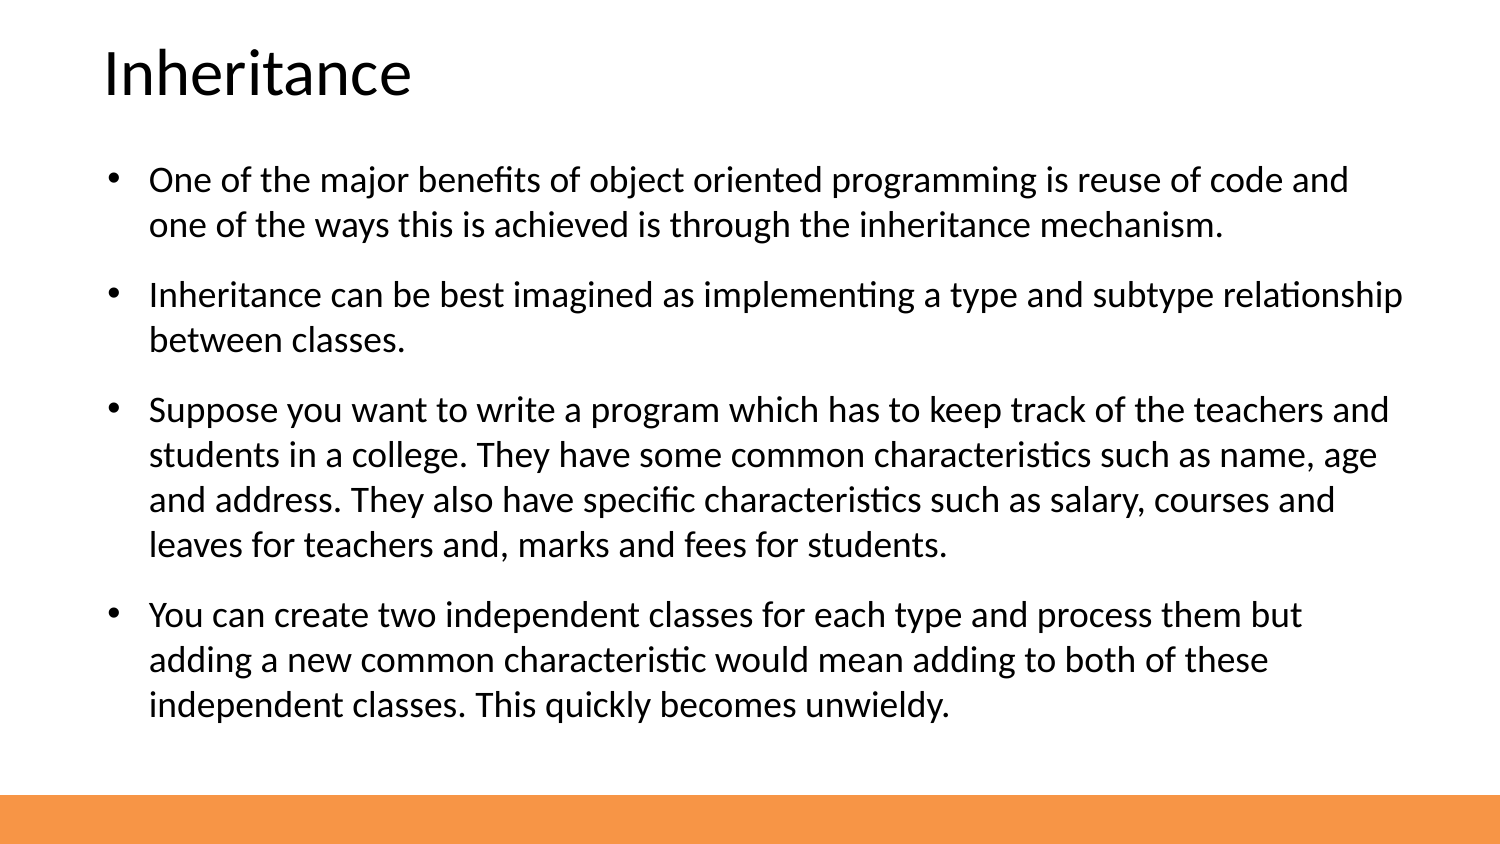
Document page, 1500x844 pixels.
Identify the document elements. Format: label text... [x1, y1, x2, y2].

text_box One of the major benefits of object oriented programming is reuse of code and one of the ways this is achieved is through the inheritance mechanism. Inheritance can be best imagined as implementing a type and subtype relationship between classes. Suppose you want to write a program which has to keep track of the teachers and students in a college. They have some common characteristics such as name, age and address. They also have specific characteristics such as salary, courses and leaves for teachers and, marks and fees for students. You can create two independent classes for each type and process them but adding a new common characteristic would mean adding to both of these independent classes. This quickly becomes unwieldy. [92, 147, 1431, 733]
text_box Inheritance [89, 21, 958, 117]
